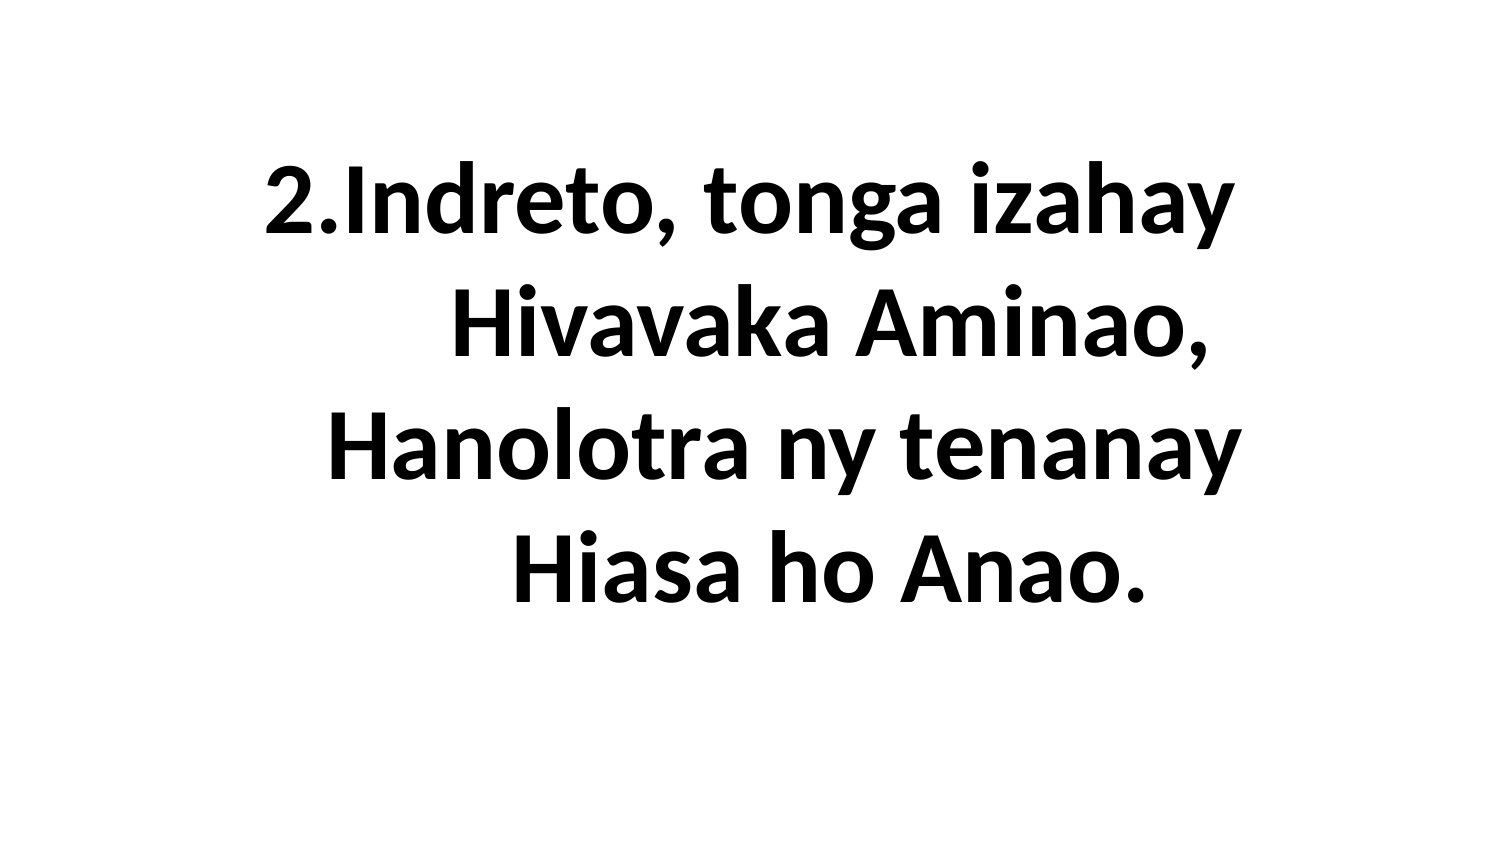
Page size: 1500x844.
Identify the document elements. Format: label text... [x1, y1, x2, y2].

title 2.Indreto, tonga izahay Hivavaka Aminao, Hanolotra ny tenanay Hiasa ho Anao. [0, 0, 1500, 844]
